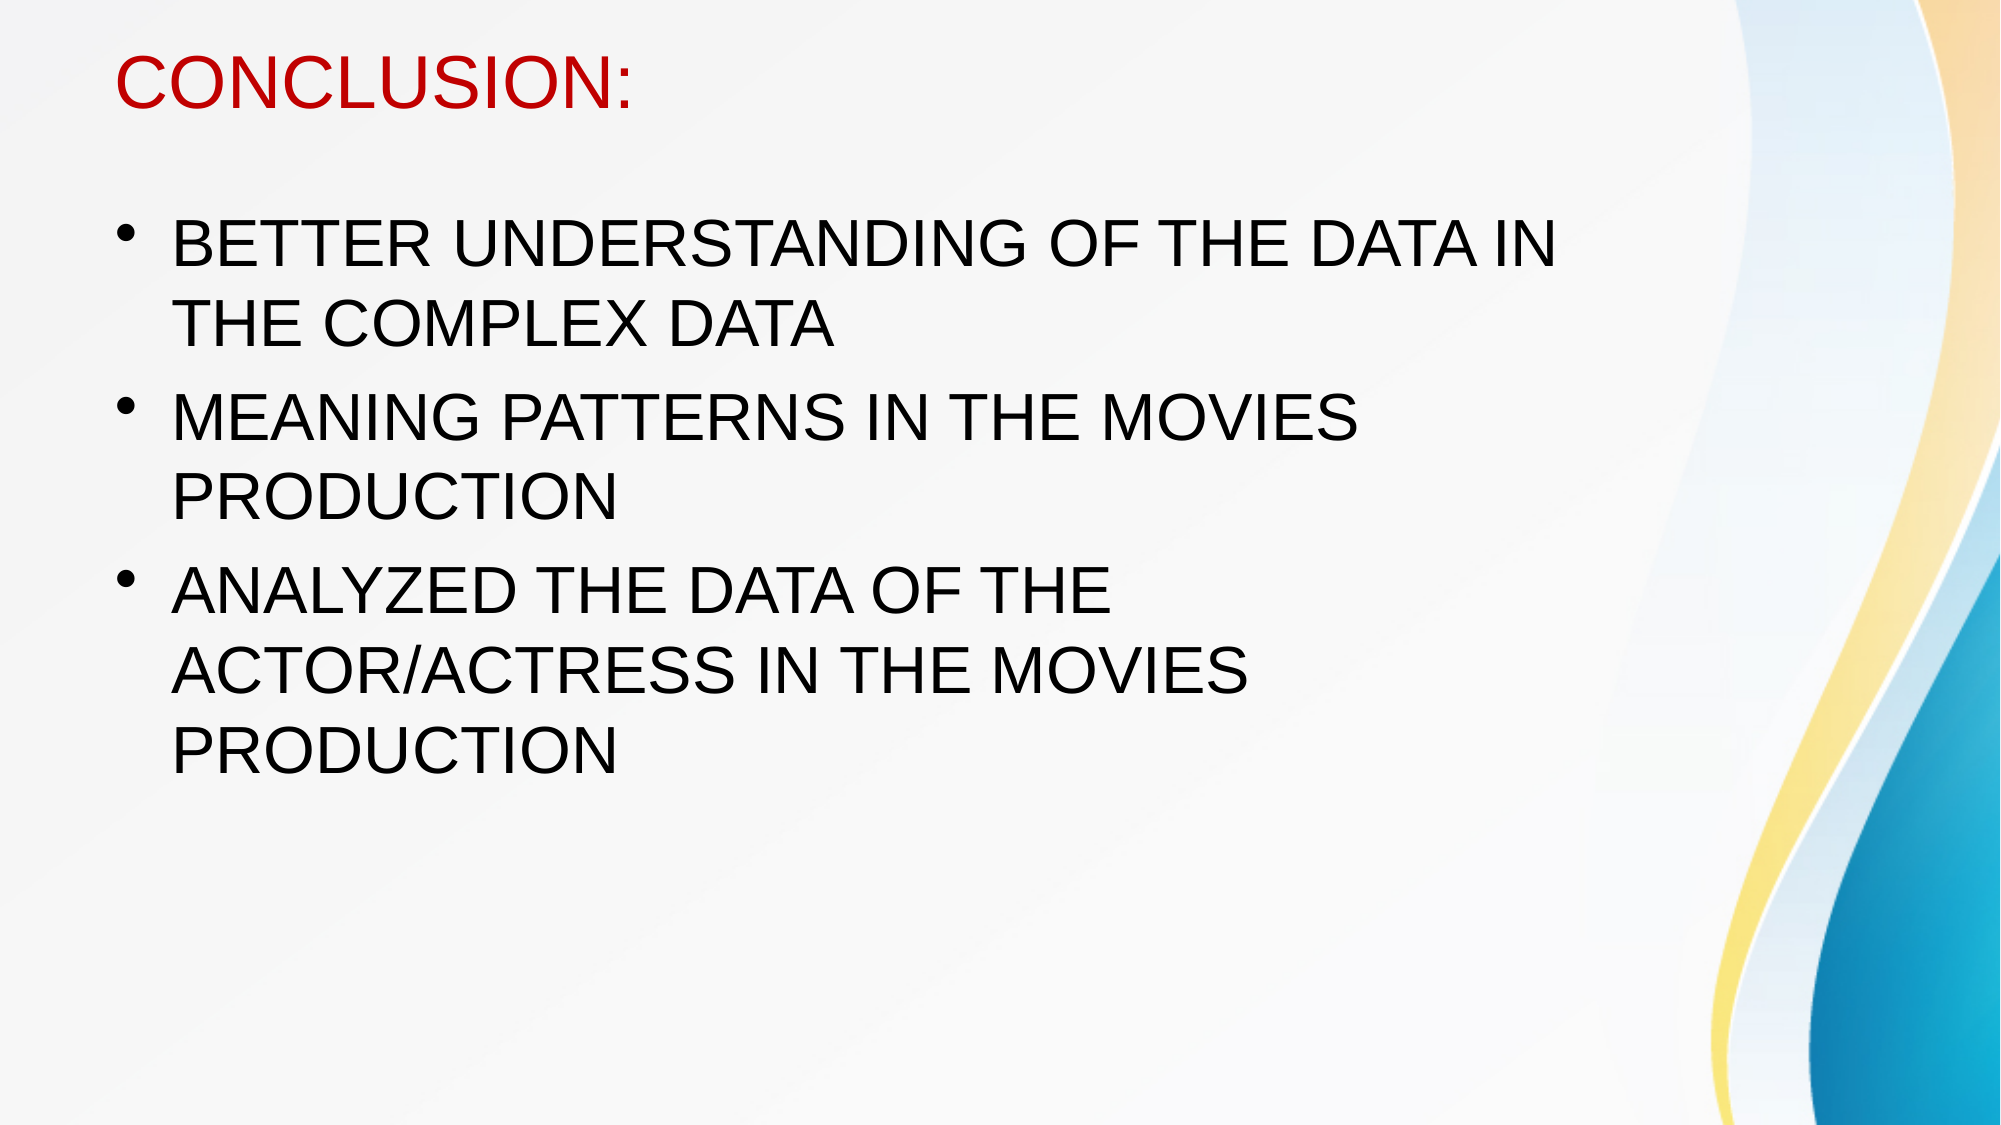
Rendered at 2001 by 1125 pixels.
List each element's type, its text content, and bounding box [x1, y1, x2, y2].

list BETTER UNDERSTANDING OF THE DATA IN THE COMPLEX DATA MEANING PATTERNS IN THE MOVIES PRODUCTION ANALYZED THE DATA OF THE ACTOR/ACTRESS IN THE MOVIES PRODUCTION [99, 192, 1682, 1006]
title CONCLUSION: [99, 30, 1901, 127]
picture [0, 0, 2001, 1125]
